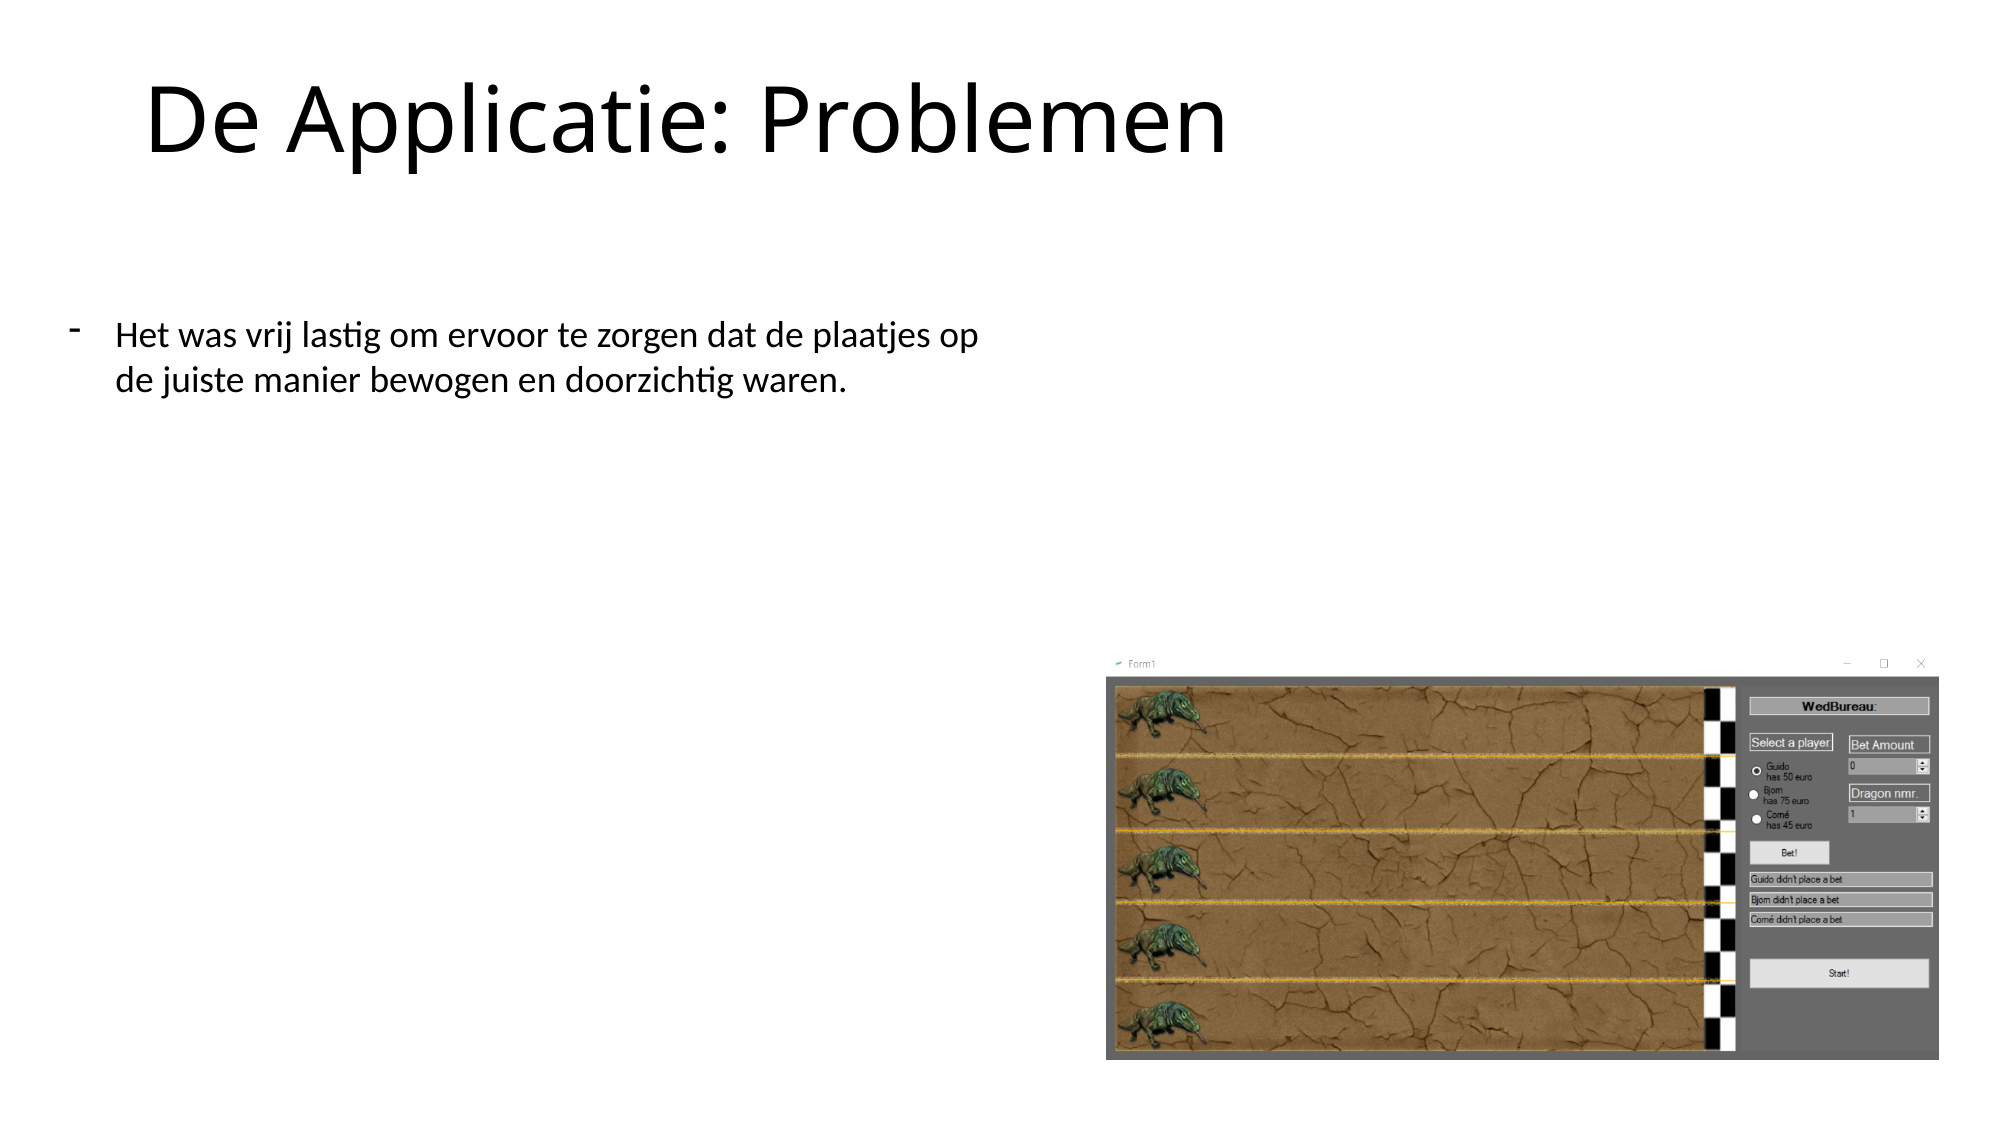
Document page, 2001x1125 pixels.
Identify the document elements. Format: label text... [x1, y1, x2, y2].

text_box Het was vrij lastig om ervoor te zorgen dat de plaatjes op de juiste manier bewogen en doorzichtig waren. [53, 302, 1022, 453]
title De Applicatie: Problemen [128, 13, 1854, 232]
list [1106, 652, 1939, 1060]
